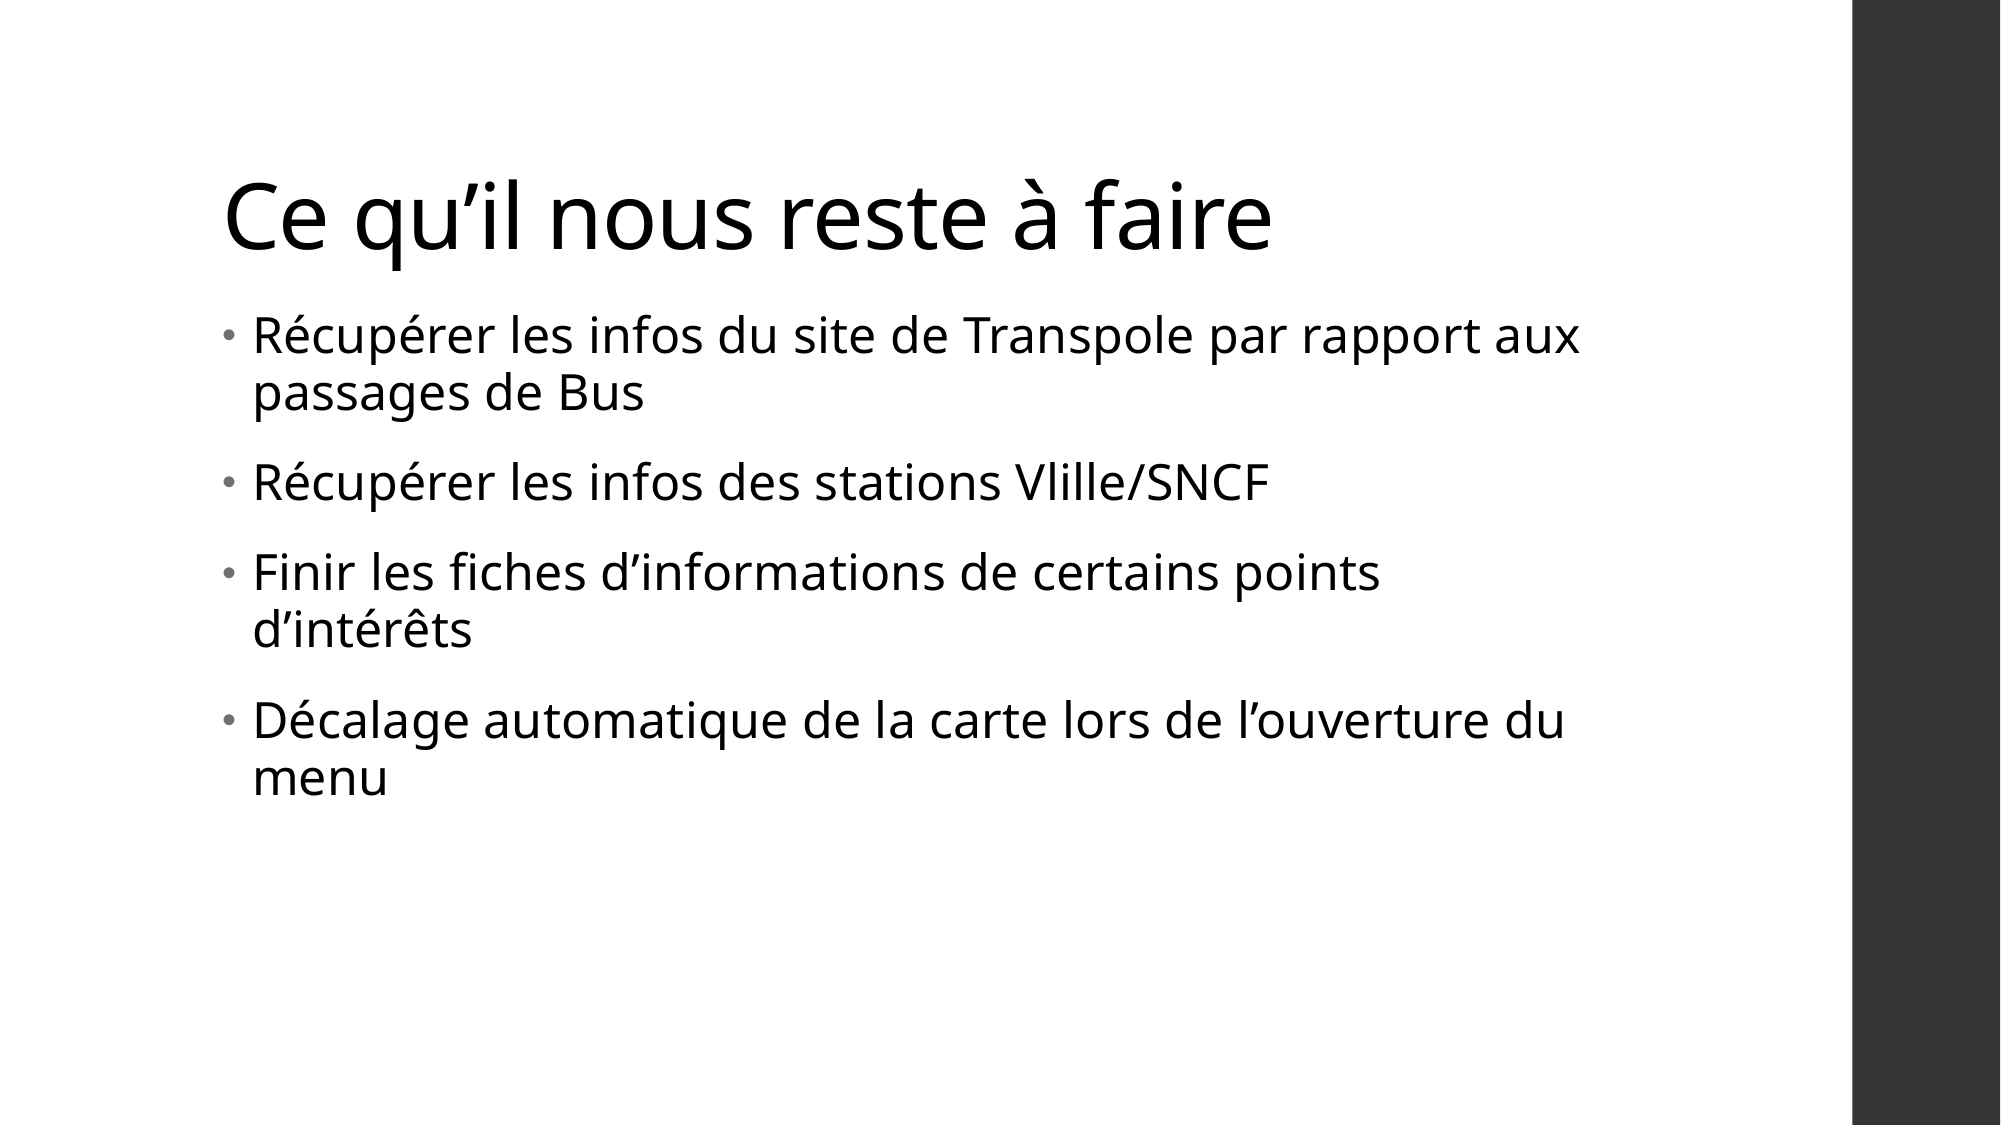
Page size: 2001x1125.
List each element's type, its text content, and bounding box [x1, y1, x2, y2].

list Récupérer les infos du site de Transpole par rapport aux passages de Bus Récupérer les infos des stations Vlille/SNCF Finir les fiches d’informations de certains points d’intérêts Décalage automatique de la carte lors de l’ouverture du menu [206, 299, 1617, 1014]
title Ce qu’il nous reste à faire [206, 60, 1797, 278]
